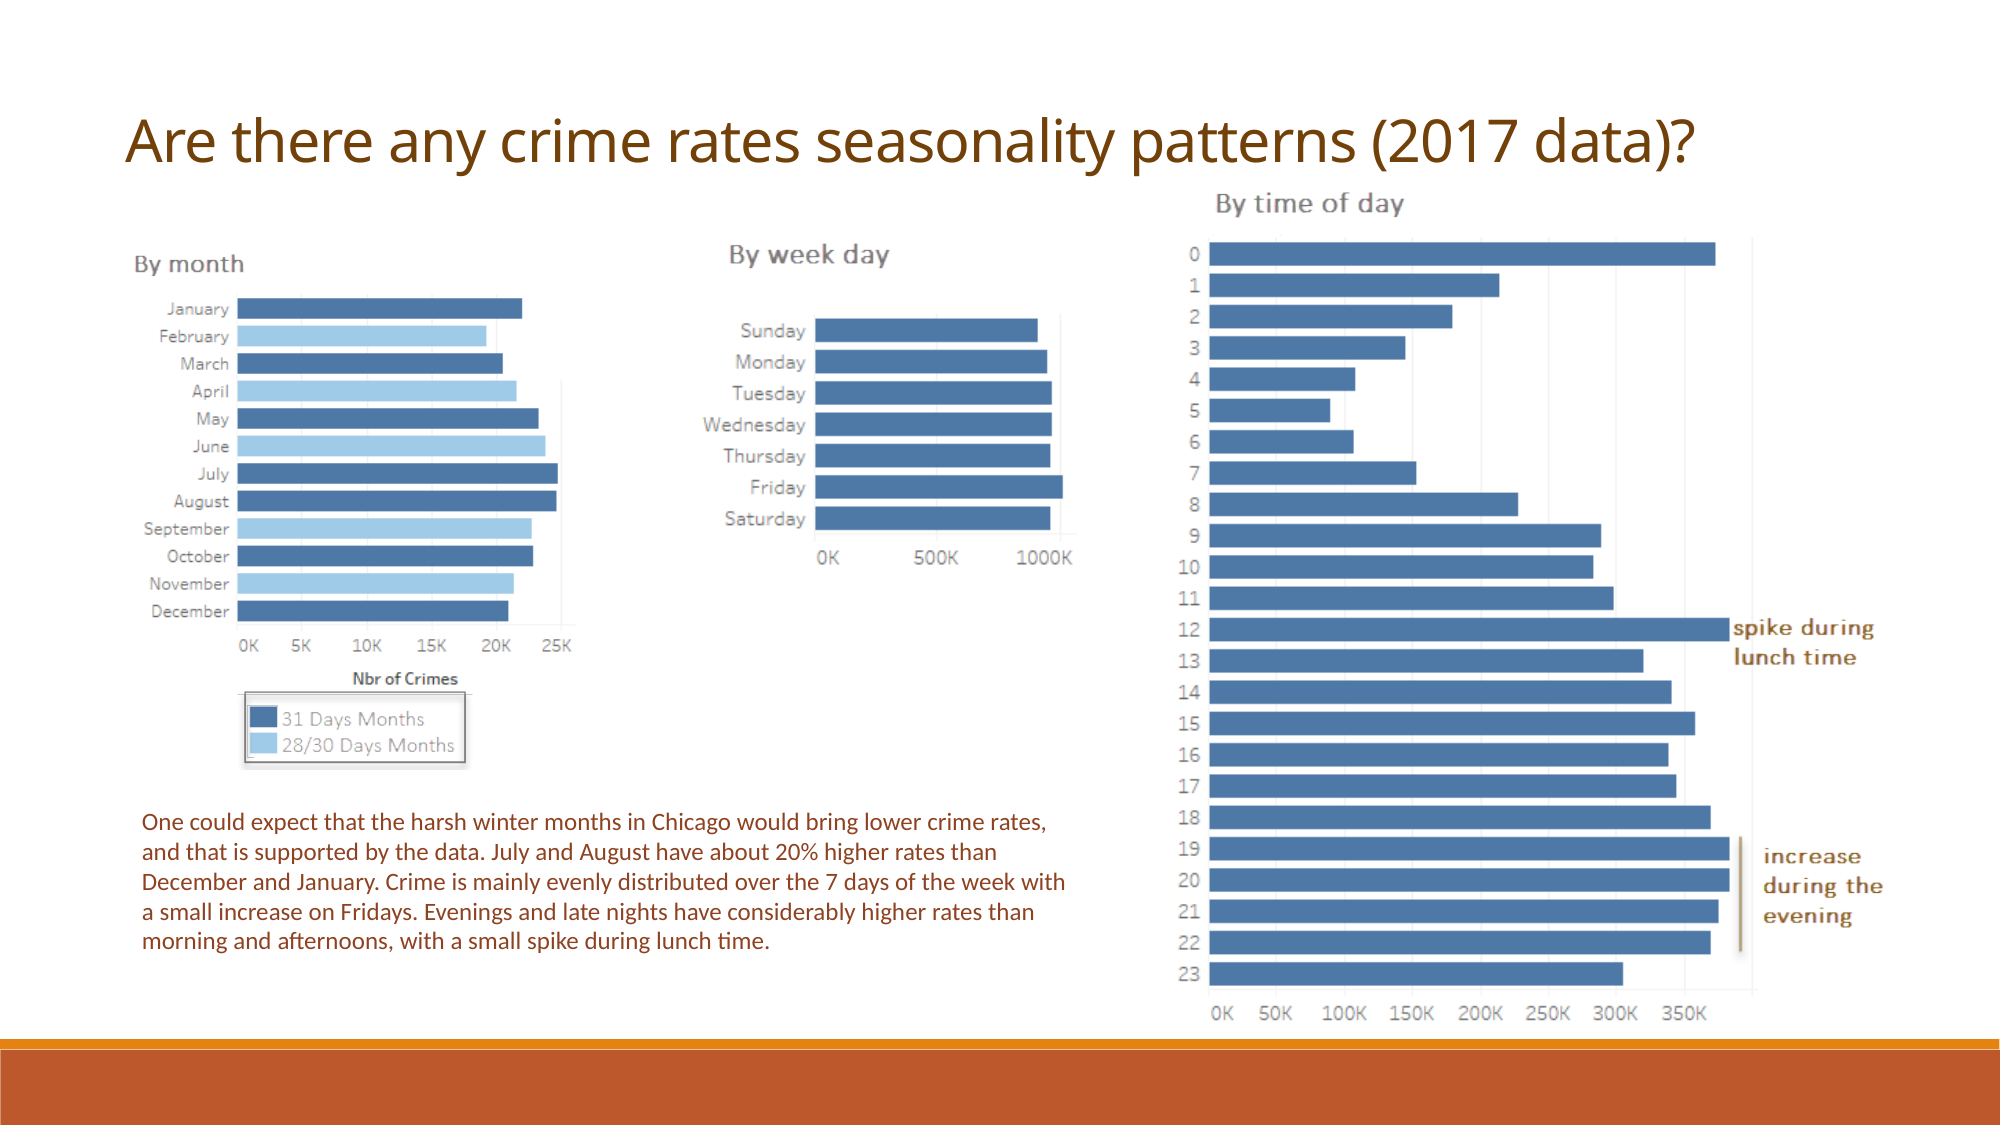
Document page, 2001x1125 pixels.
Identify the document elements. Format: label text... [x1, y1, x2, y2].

picture [1166, 169, 1899, 1036]
picture [681, 217, 1097, 583]
picture [109, 241, 581, 771]
title Are there any crime rates seasonality patterns (2017 data)? [110, 71, 2000, 182]
text_box One could expect that the harsh winter months in Chicago would bring lower crime rates, and that is supported by the data. July and August have about 20% higher rates than December and January. Crime is mainly evenly distributed over the 7 days of the week with a small increase on Fridays. Evenings and late nights have considerably higher rates than morning and afternoons, with a small spike during lunch time. [127, 797, 1084, 963]
